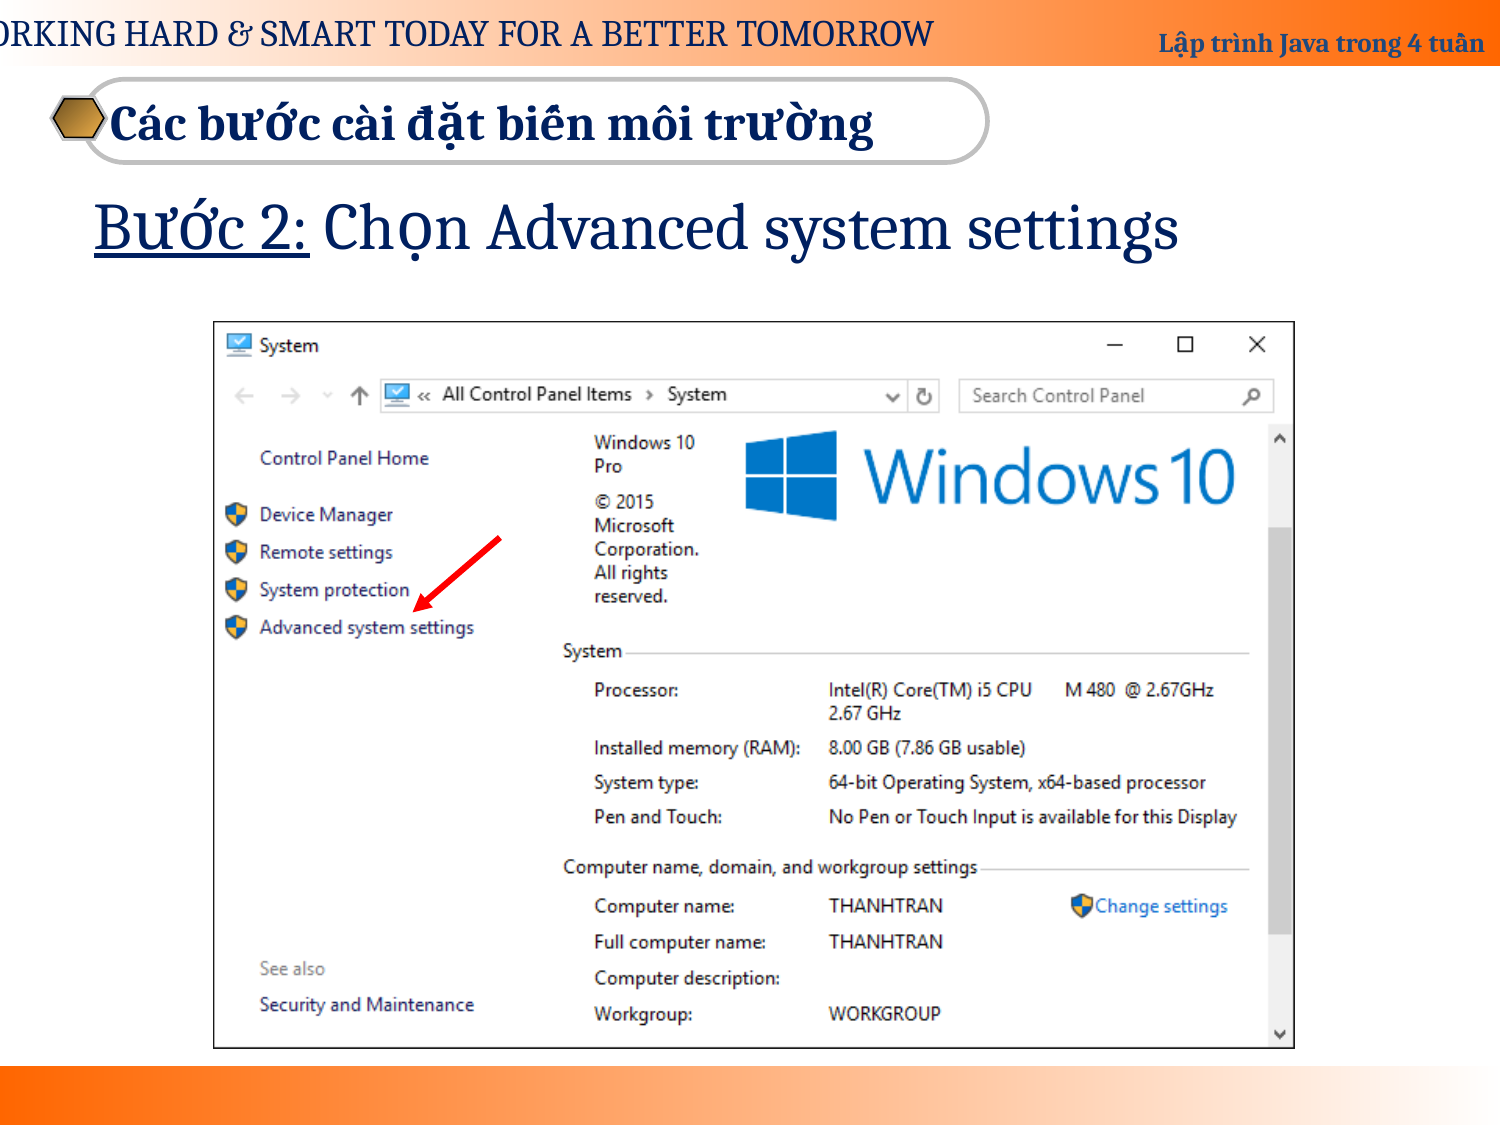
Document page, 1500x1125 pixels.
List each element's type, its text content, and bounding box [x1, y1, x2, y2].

picture [212, 321, 1295, 1049]
text_box Bước 2: Chọn Advanced system settings [78, 174, 1429, 288]
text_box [412, 537, 501, 613]
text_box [49, 78, 988, 163]
